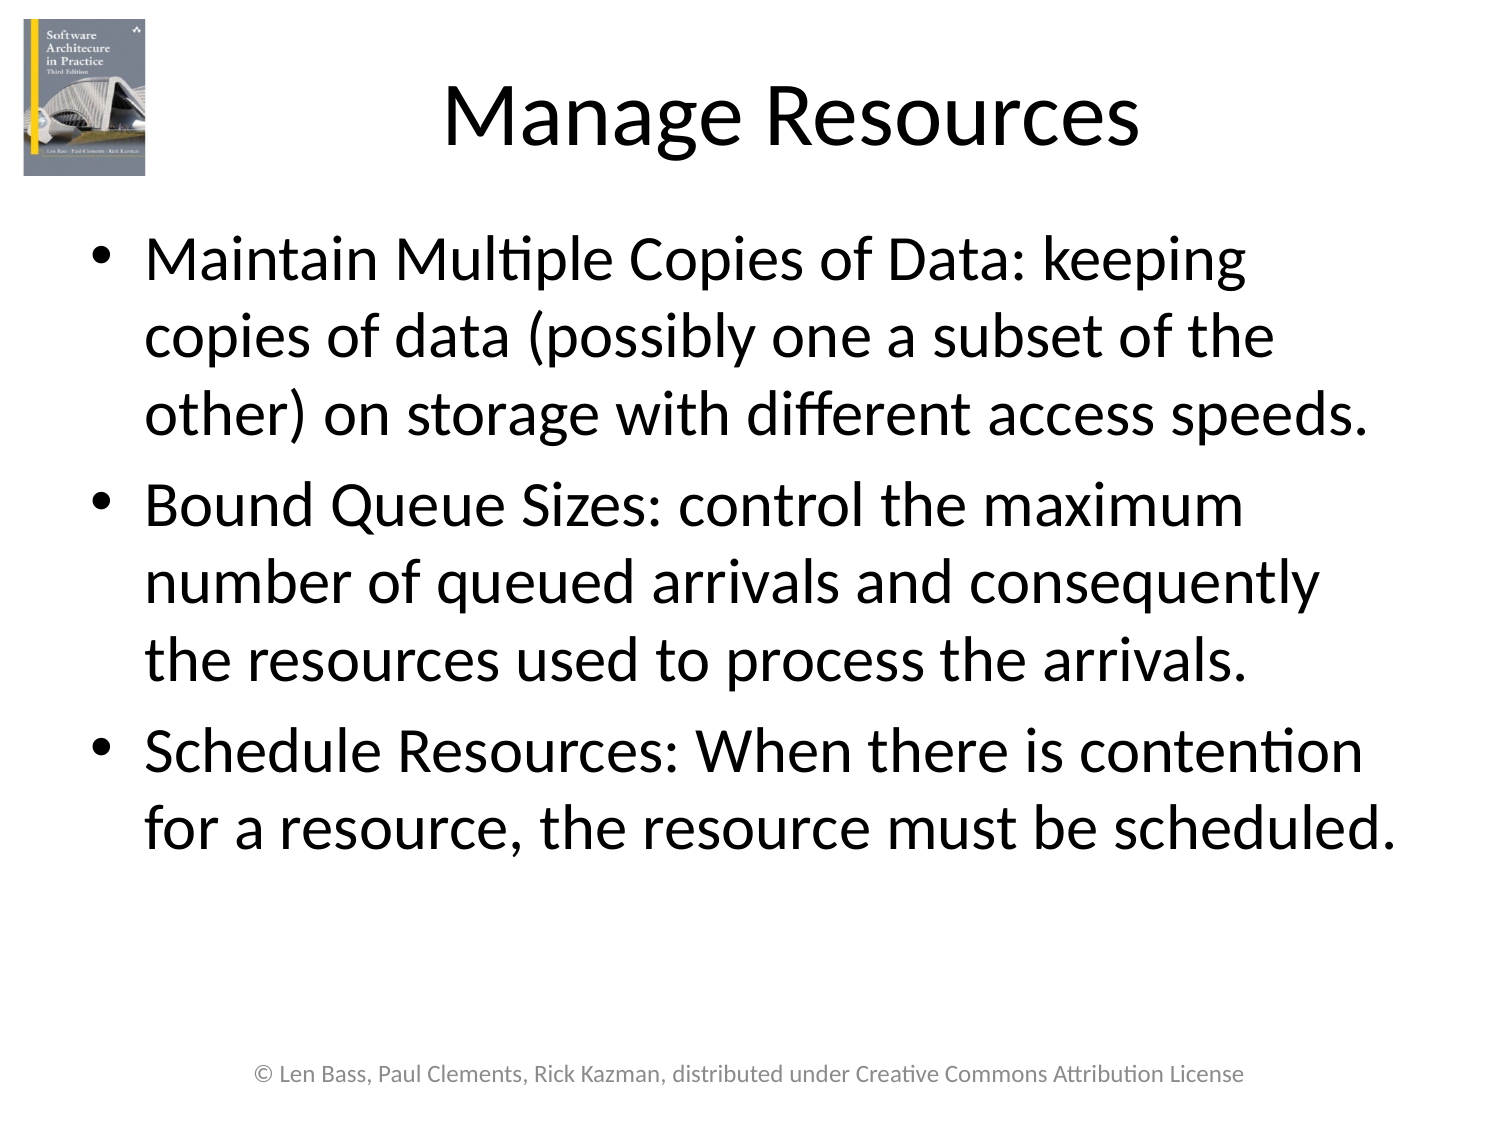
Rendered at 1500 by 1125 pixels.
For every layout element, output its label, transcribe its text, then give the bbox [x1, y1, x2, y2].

title Manage Resources [159, 45, 1425, 173]
picture [5, 19, 163, 176]
footer © Len Bass, Paul Clements, Rick Kazman, distributed under Creative Commons Attribution License [230, 1042, 1270, 1103]
list Maintain Multiple Copies of Data: keeping copies of data (possibly one a subset of the other) on storage with different access speeds. Bound Queue Sizes: control the maximum number of queued arrivals and consequently the resources used to process the arrivals. Schedule Resources: When there is contention for a resource, the resource must be scheduled. [75, 208, 1425, 1005]
